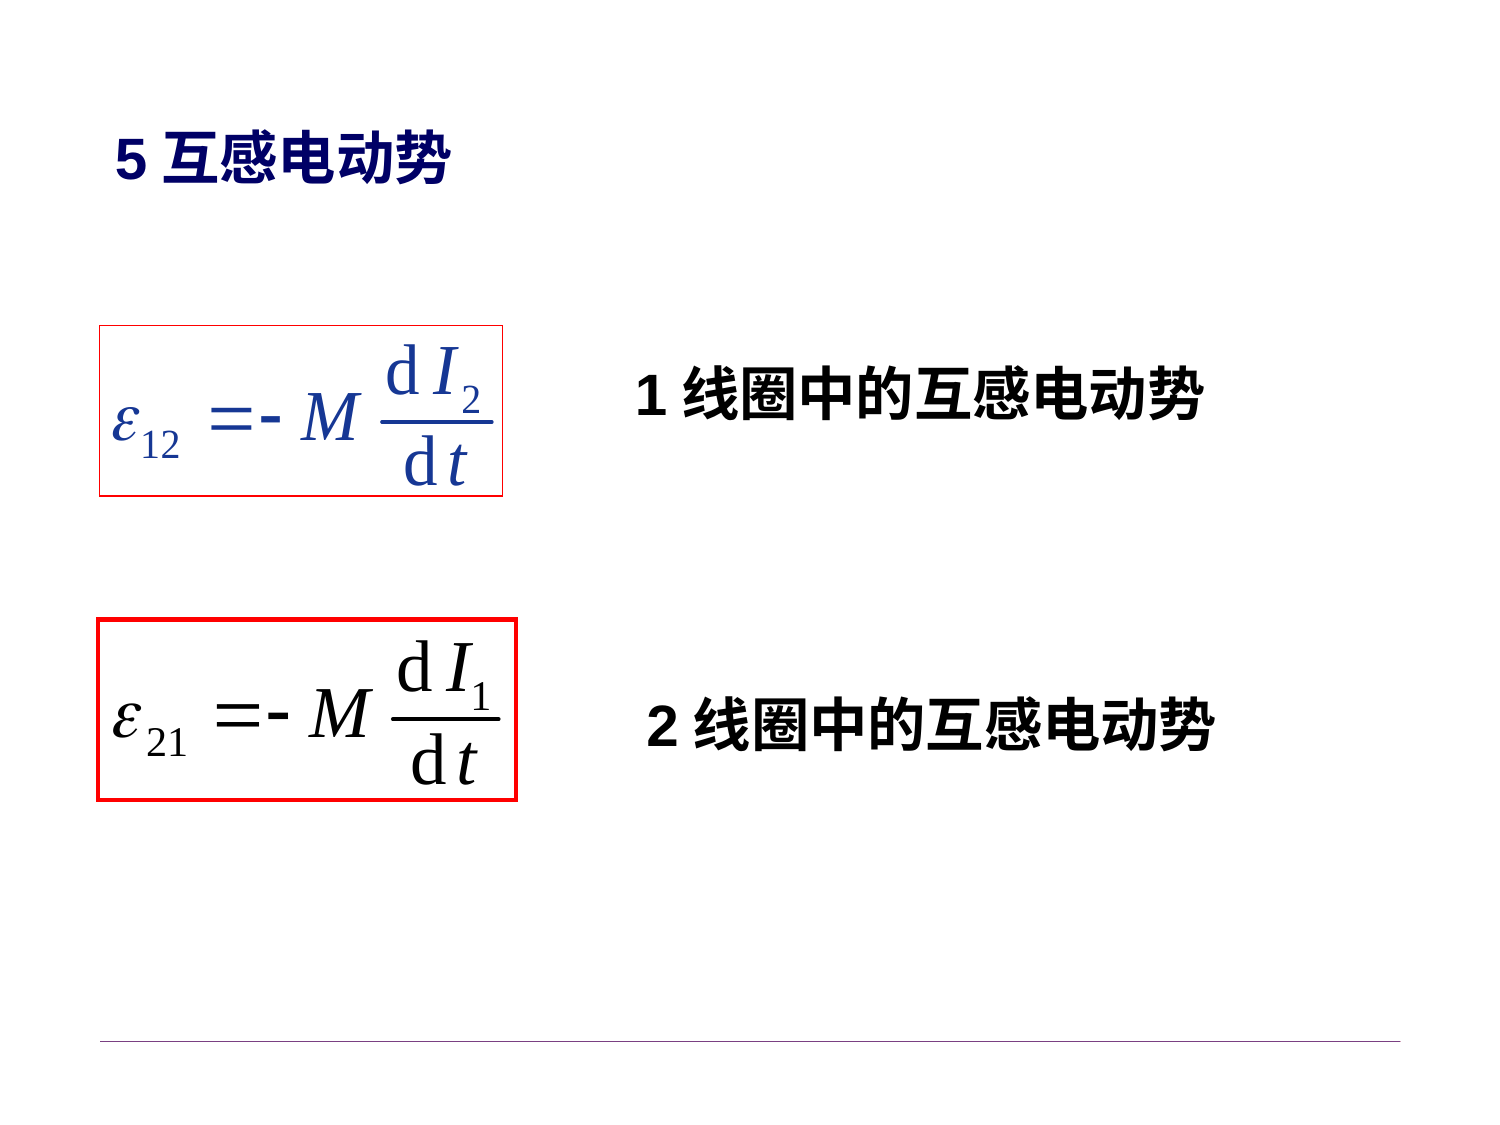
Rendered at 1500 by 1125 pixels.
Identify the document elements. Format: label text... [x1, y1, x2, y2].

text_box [100, 621, 514, 799]
text_box 1线圈中的互感电动势 [620, 350, 1247, 435]
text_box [100, 326, 502, 496]
text_box 2线圈中的互感电动势 [631, 680, 1258, 766]
text_box 5互感电动势 [100, 113, 479, 199]
